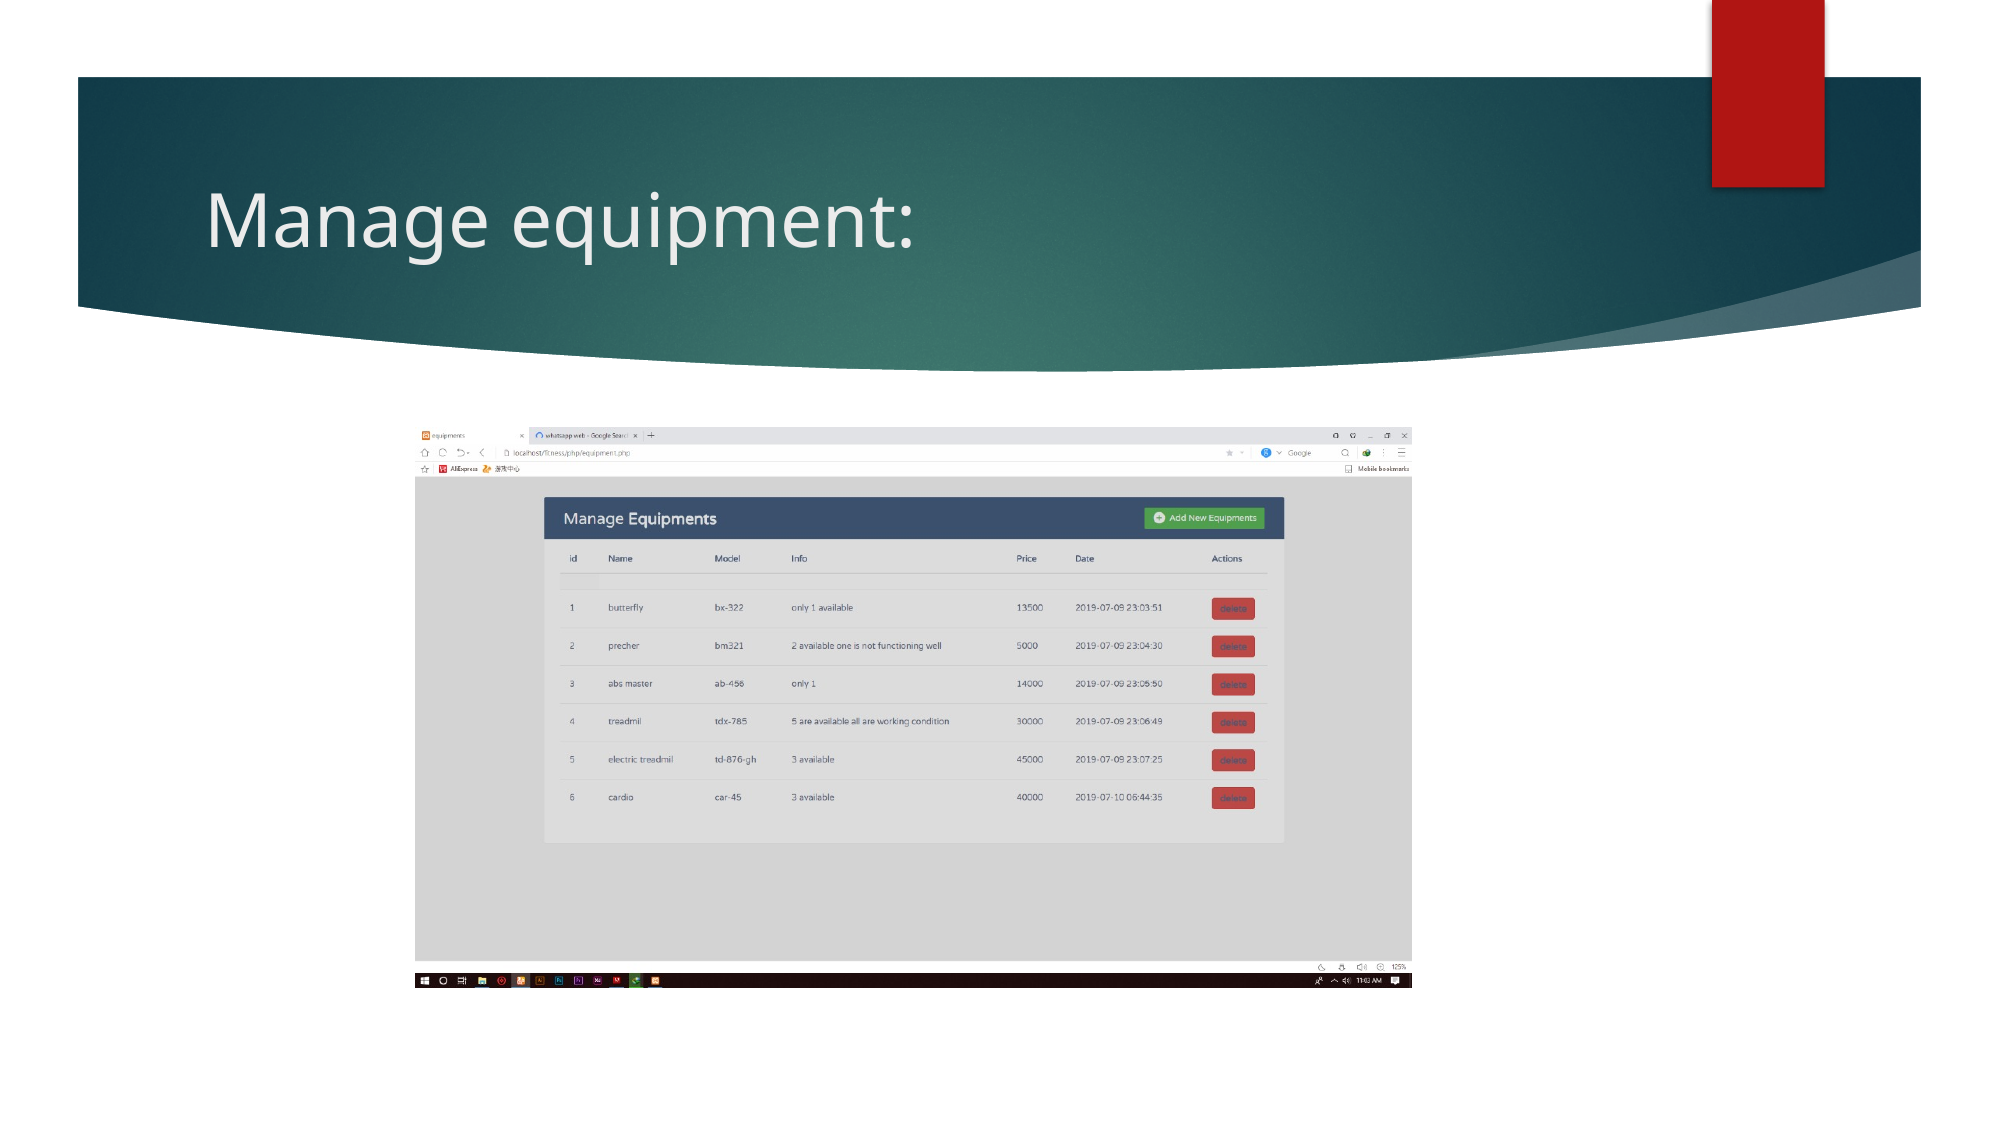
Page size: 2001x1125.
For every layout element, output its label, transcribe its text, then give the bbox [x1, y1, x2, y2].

title Manage equipment: [189, 159, 1638, 276]
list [415, 426, 1412, 988]
